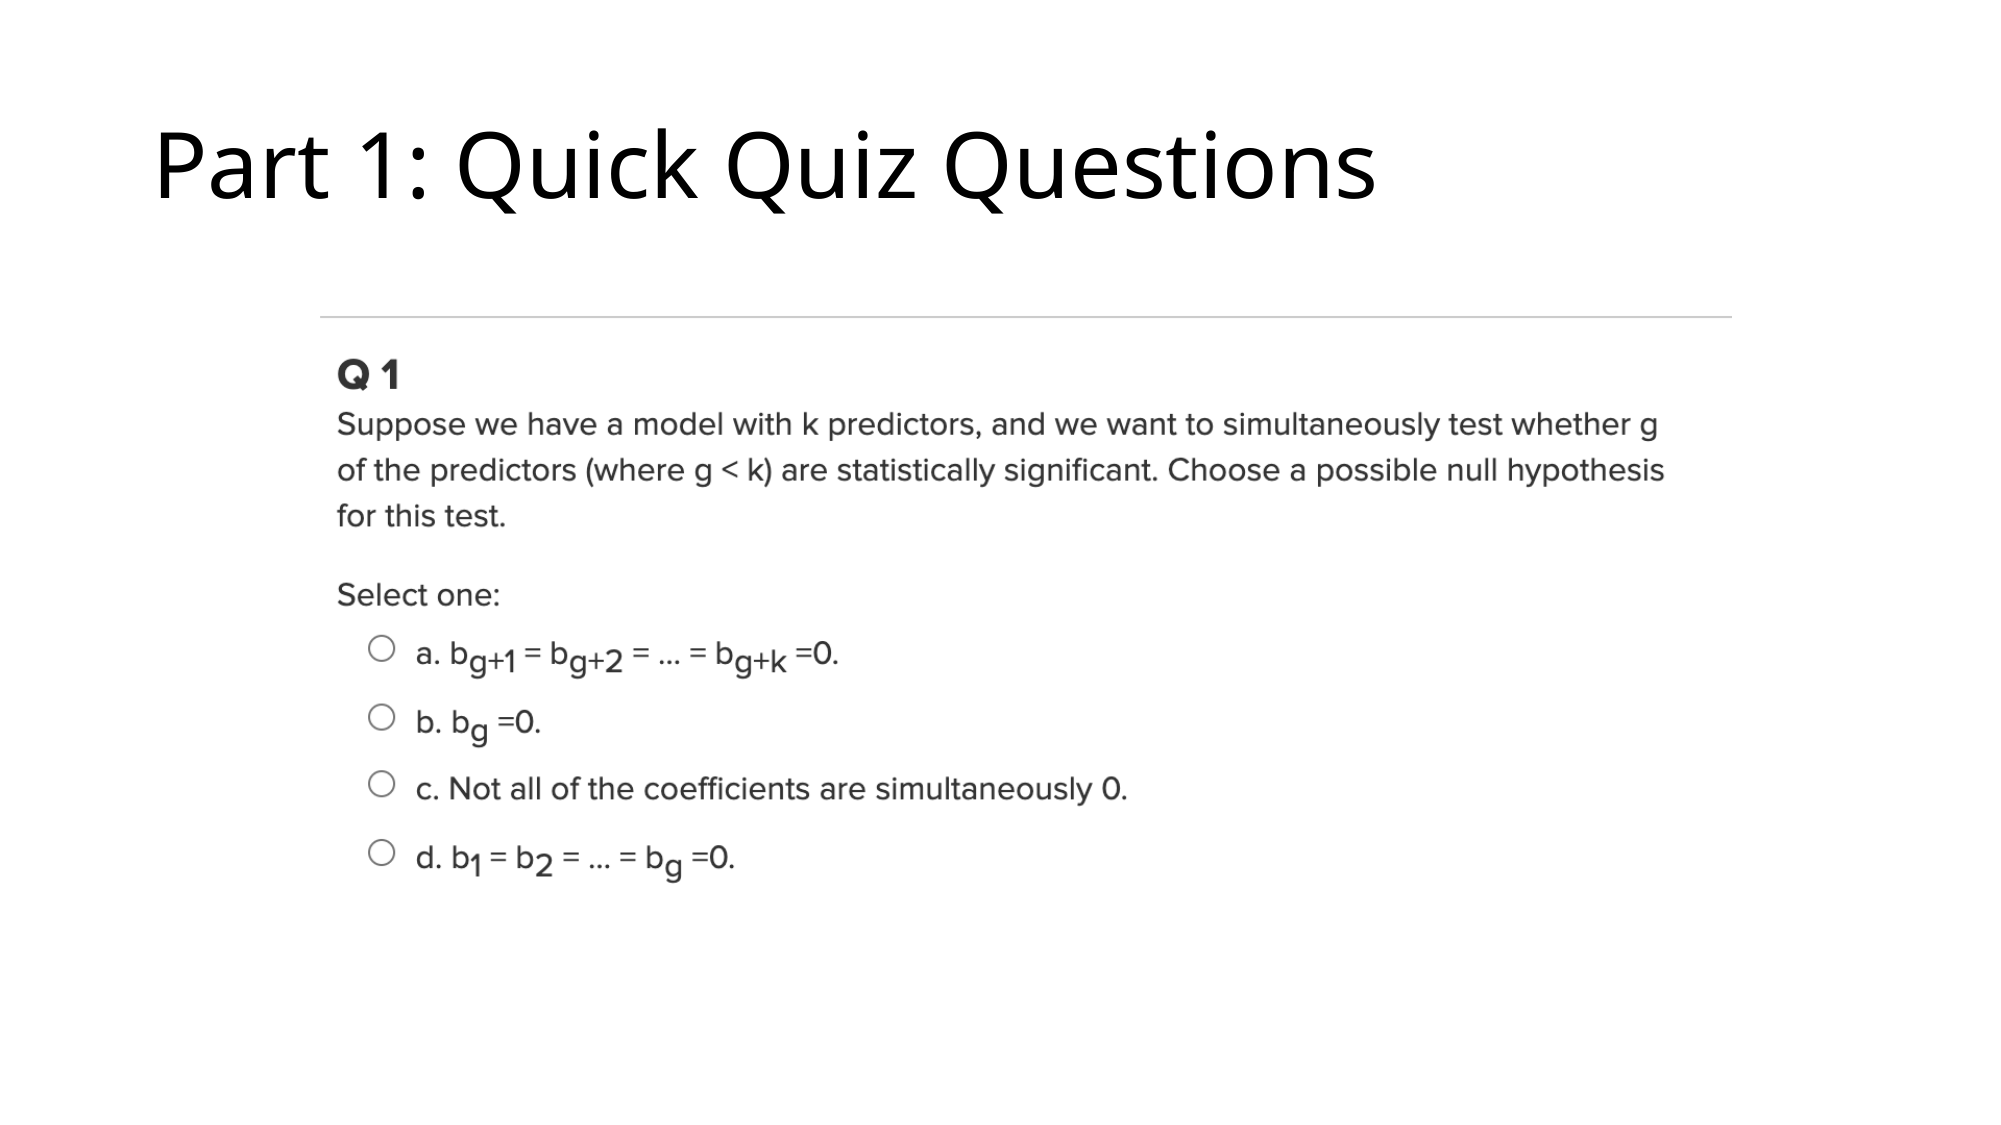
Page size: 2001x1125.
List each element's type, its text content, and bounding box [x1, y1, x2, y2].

title Part 1: Quick Quiz Questions [137, 59, 1863, 278]
picture [268, 291, 1732, 940]
